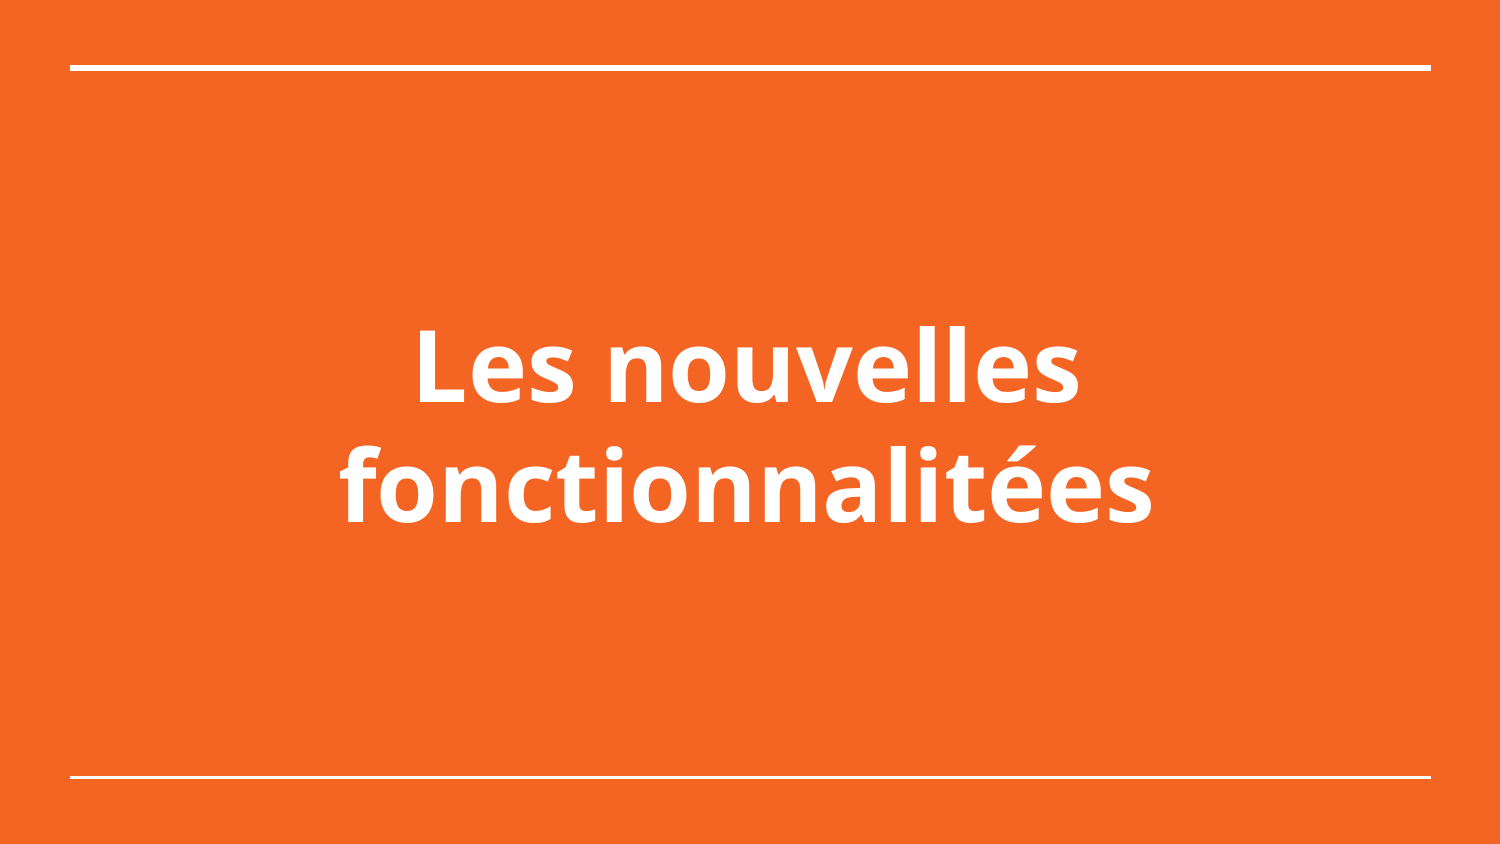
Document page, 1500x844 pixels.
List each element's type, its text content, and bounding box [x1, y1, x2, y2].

title Les nouvelles fonctionnalitées [66, 296, 1428, 550]
